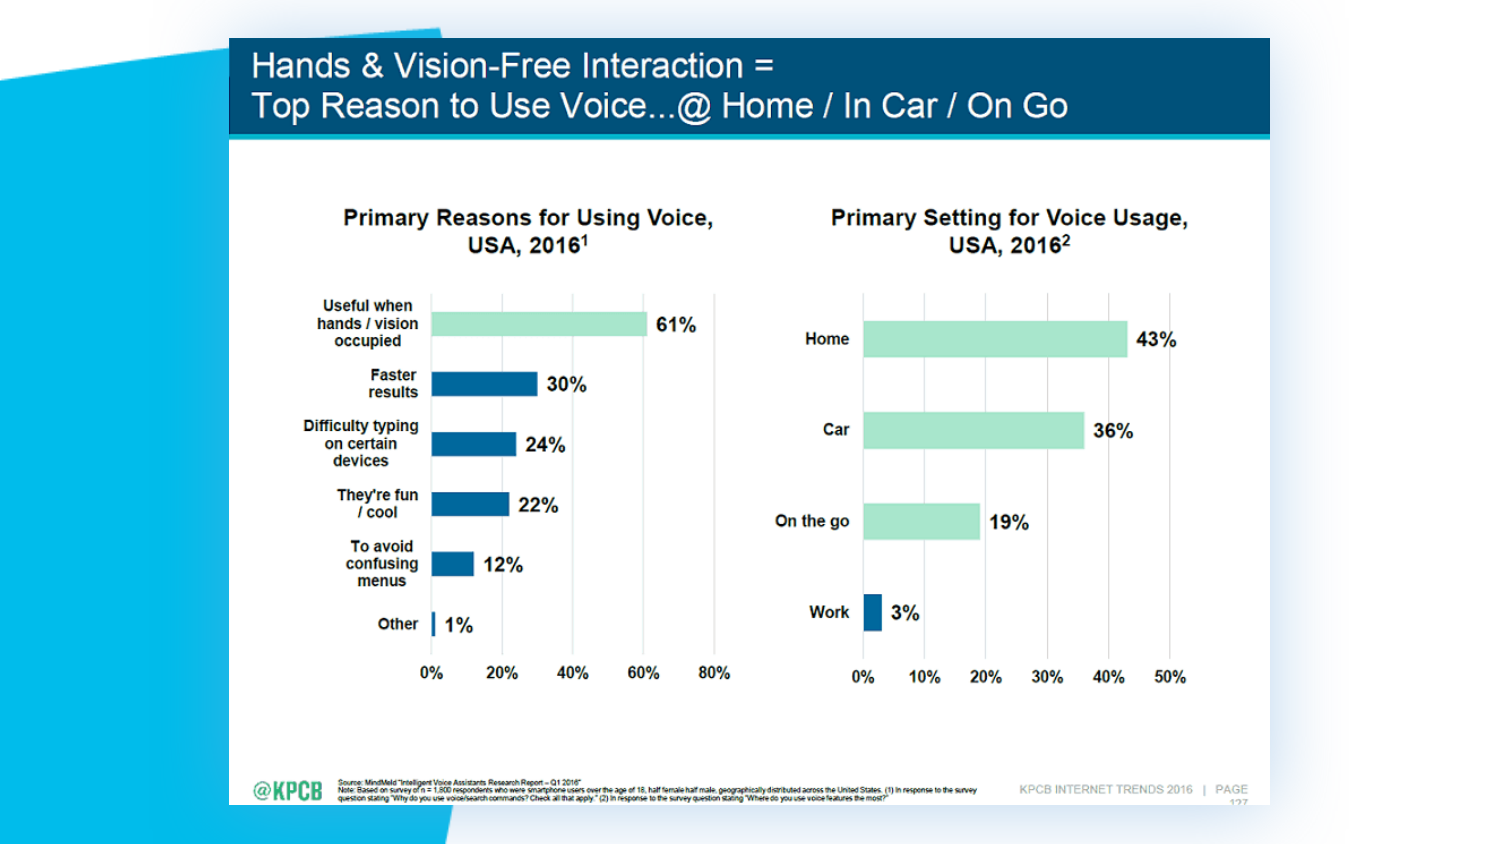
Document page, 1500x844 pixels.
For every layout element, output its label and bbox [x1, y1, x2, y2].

picture [854, 96, 871, 119]
picture [592, 51, 743, 79]
picture [271, 96, 311, 126]
picture [724, 92, 813, 119]
picture [584, 92, 647, 119]
picture [1023, 92, 1068, 119]
picture [522, 57, 571, 79]
picture [823, 92, 834, 119]
picture [362, 51, 384, 79]
picture [678, 92, 711, 126]
picture [394, 51, 521, 79]
picture [252, 51, 350, 79]
picture [449, 92, 479, 119]
picture [0, 0, 480, 80]
picture [251, 92, 273, 119]
picture [559, 92, 584, 119]
picture [881, 92, 939, 119]
picture [967, 92, 1012, 119]
picture [322, 92, 439, 119]
picture [844, 92, 851, 119]
picture [216, 66, 1271, 844]
picture [755, 65, 774, 71]
picture [947, 92, 958, 119]
picture [491, 92, 551, 119]
picture [584, 51, 588, 79]
